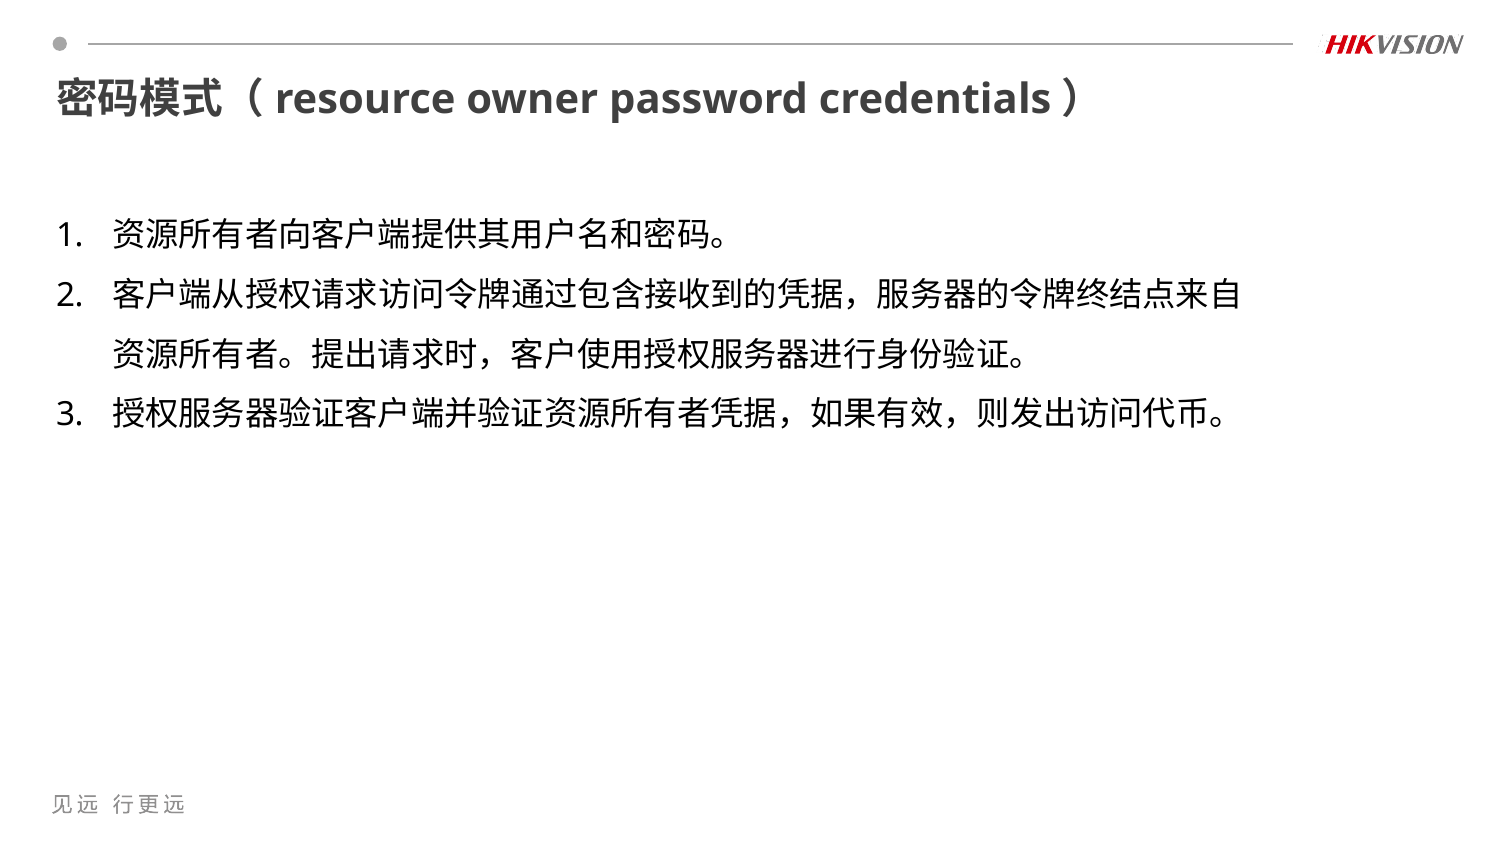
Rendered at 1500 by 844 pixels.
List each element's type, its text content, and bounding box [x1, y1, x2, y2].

picture [1316, 34, 1464, 54]
text_box 资源所有者向客户端提供其用户名和密码。 客户端从授权请求访问令牌通过包含接收到的凭据，服务器的令牌终结点来自资源所有者。提出请求时，客户使用授权服务器进行身份验证。 授权服务器验证客户端并验证资源所有者凭据，如果有效，则发出访问代币。 [41, 185, 1258, 440]
title 密码模式（resource owner password credentials） [41, 63, 1282, 123]
